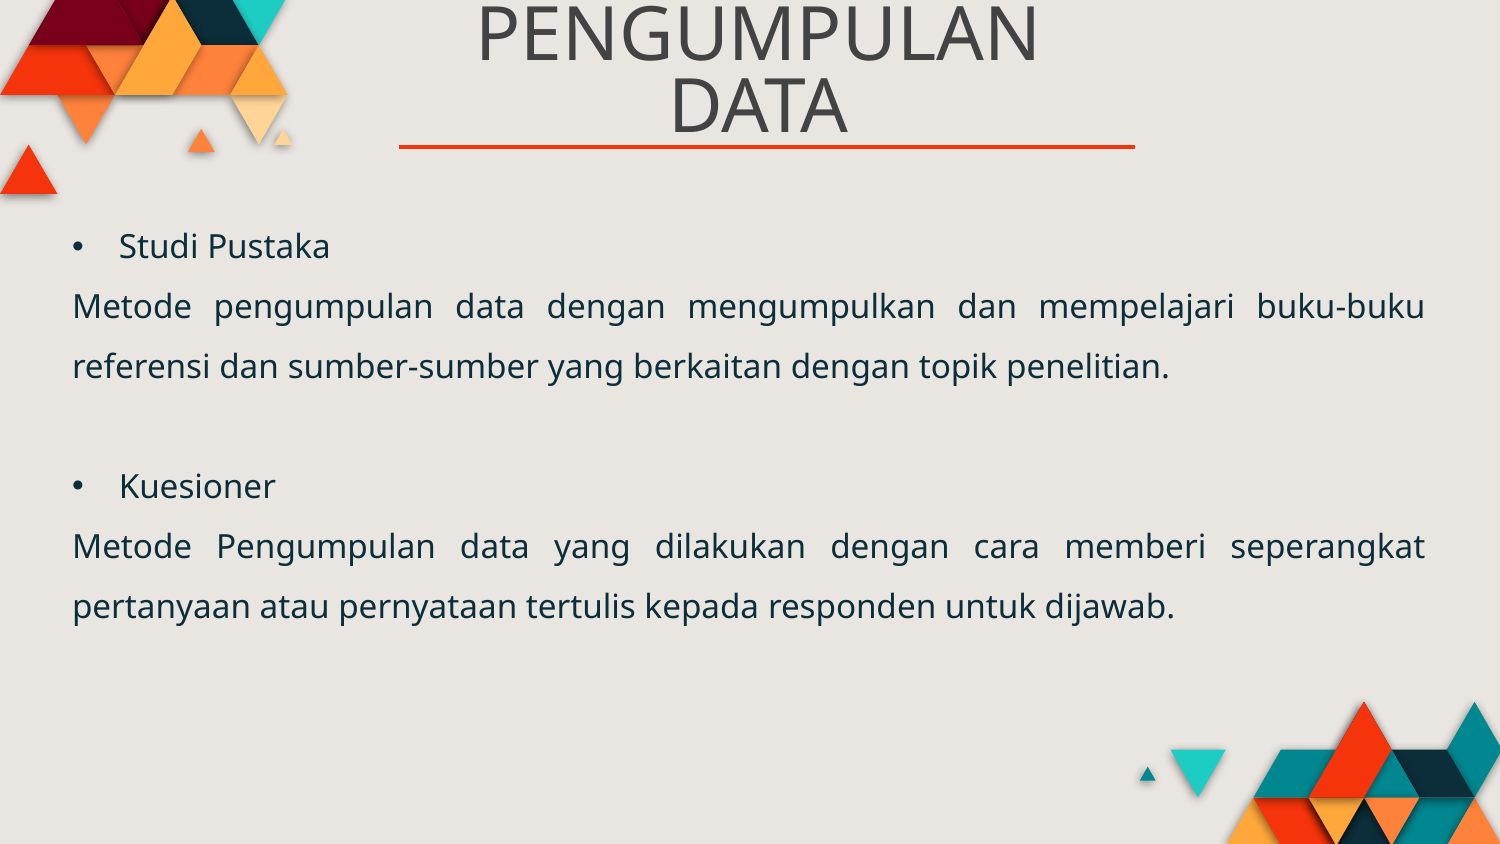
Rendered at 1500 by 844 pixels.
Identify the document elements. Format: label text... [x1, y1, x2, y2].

subtitle Studi Pustaka Metode pengumpulan data dengan mengumpulkan dan mempelajari buku-buku referensi dan sumber-sumber yang berkaitan dengan topik penelitian. Kuesioner Metode Pengumpulan data yang dilakukan dengan cara memberi seperangkat pertanyaan atau pernyataan tertulis kepada responden untuk dijawab. [57, 190, 1443, 654]
title TEKNIK PENGUMPULAN DATA [368, 17, 1149, 162]
